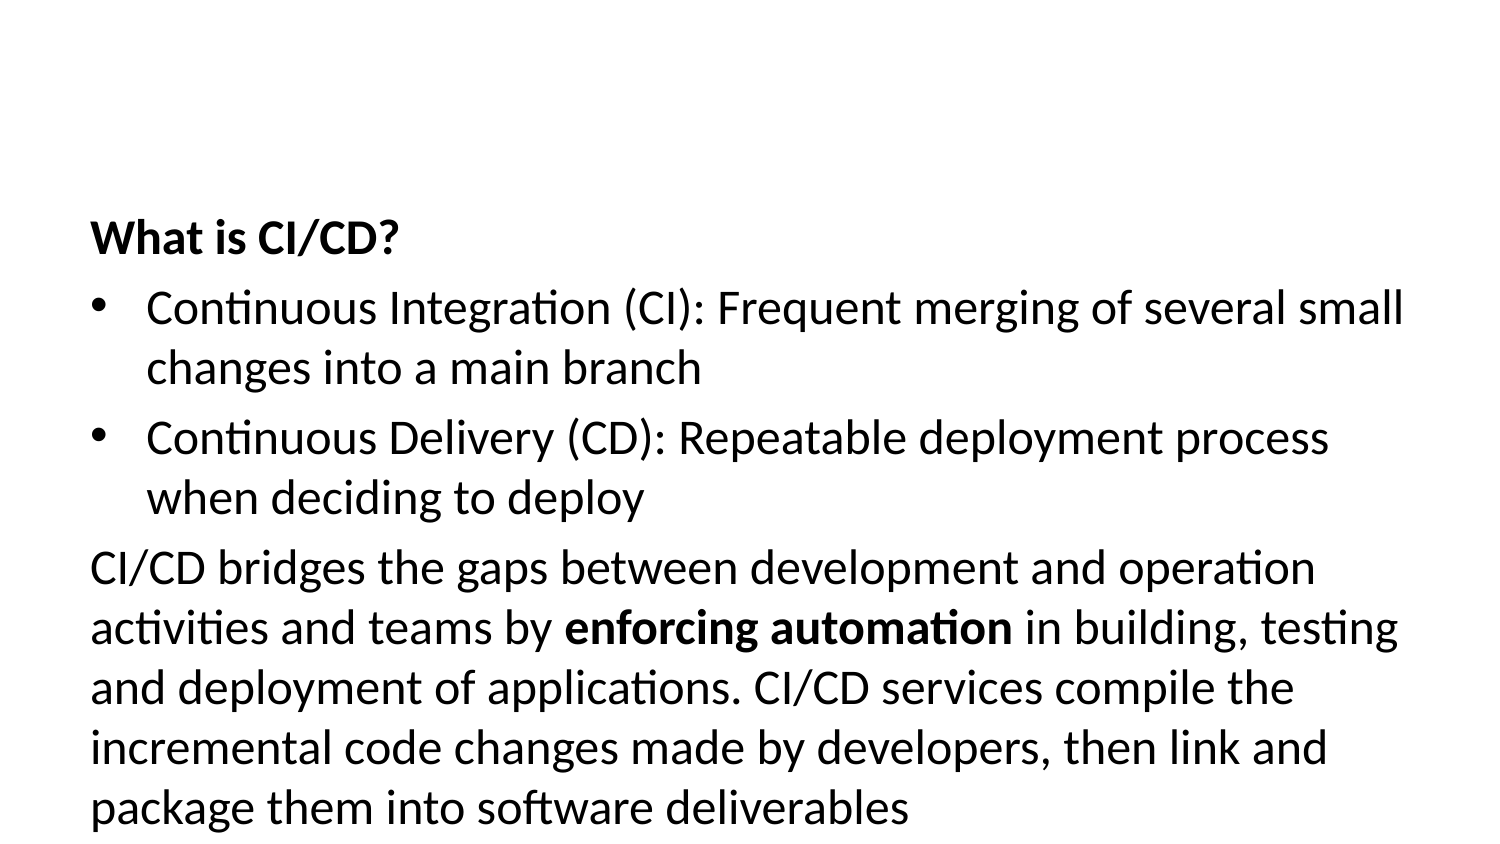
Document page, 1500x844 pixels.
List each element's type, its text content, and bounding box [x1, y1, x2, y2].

list What is CI/CD? Continuous Integration (CI): Frequent merging of several small changes into a main branch Continuous Delivery (CD): Repeatable deployment process when deciding to deploy CI/CD bridges the gaps between development and operation activities and teams by enforcing automation in building, testing and deployment of applications. CI/CD services compile the incremental code changes made by developers, then link and package them into software deliverables [75, 196, 1425, 754]
